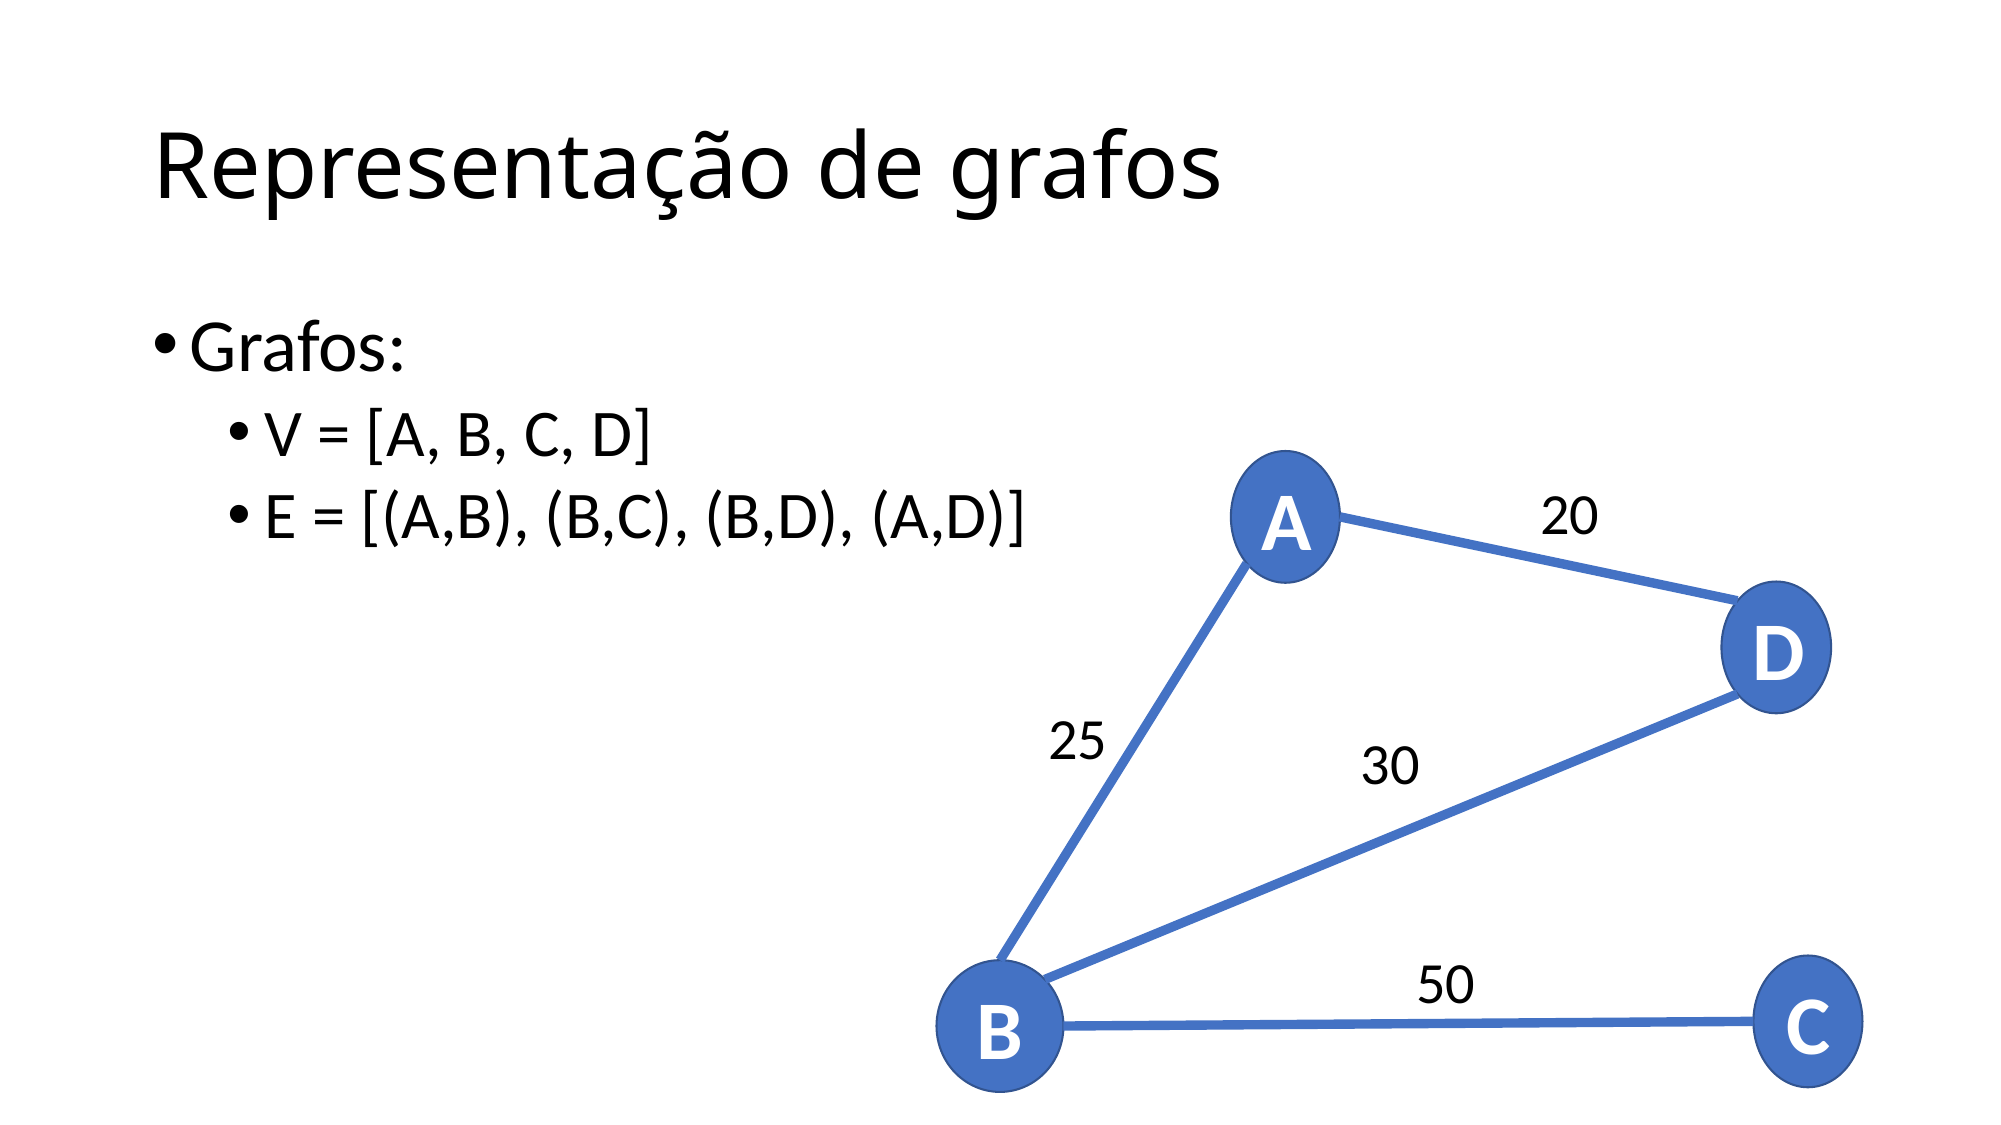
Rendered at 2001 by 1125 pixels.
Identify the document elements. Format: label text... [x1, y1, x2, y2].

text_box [999, 563, 1247, 961]
text_box C [1752, 954, 1864, 1089]
text_box 20 [1525, 468, 1616, 516]
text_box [1063, 1021, 1754, 1026]
text_box 50 [1401, 980, 1493, 1021]
text_box B [935, 959, 1065, 1093]
text_box A [1229, 449, 1341, 584]
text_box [1339, 516, 1738, 601]
list Grafos: V = [A, B, C, D] E = [(A,B), (B,C), (B,D), (A,D)] [137, 299, 1960, 1066]
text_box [1044, 693, 1738, 980]
title Representação de grafos [137, 59, 1863, 278]
text_box D [1720, 580, 1833, 715]
